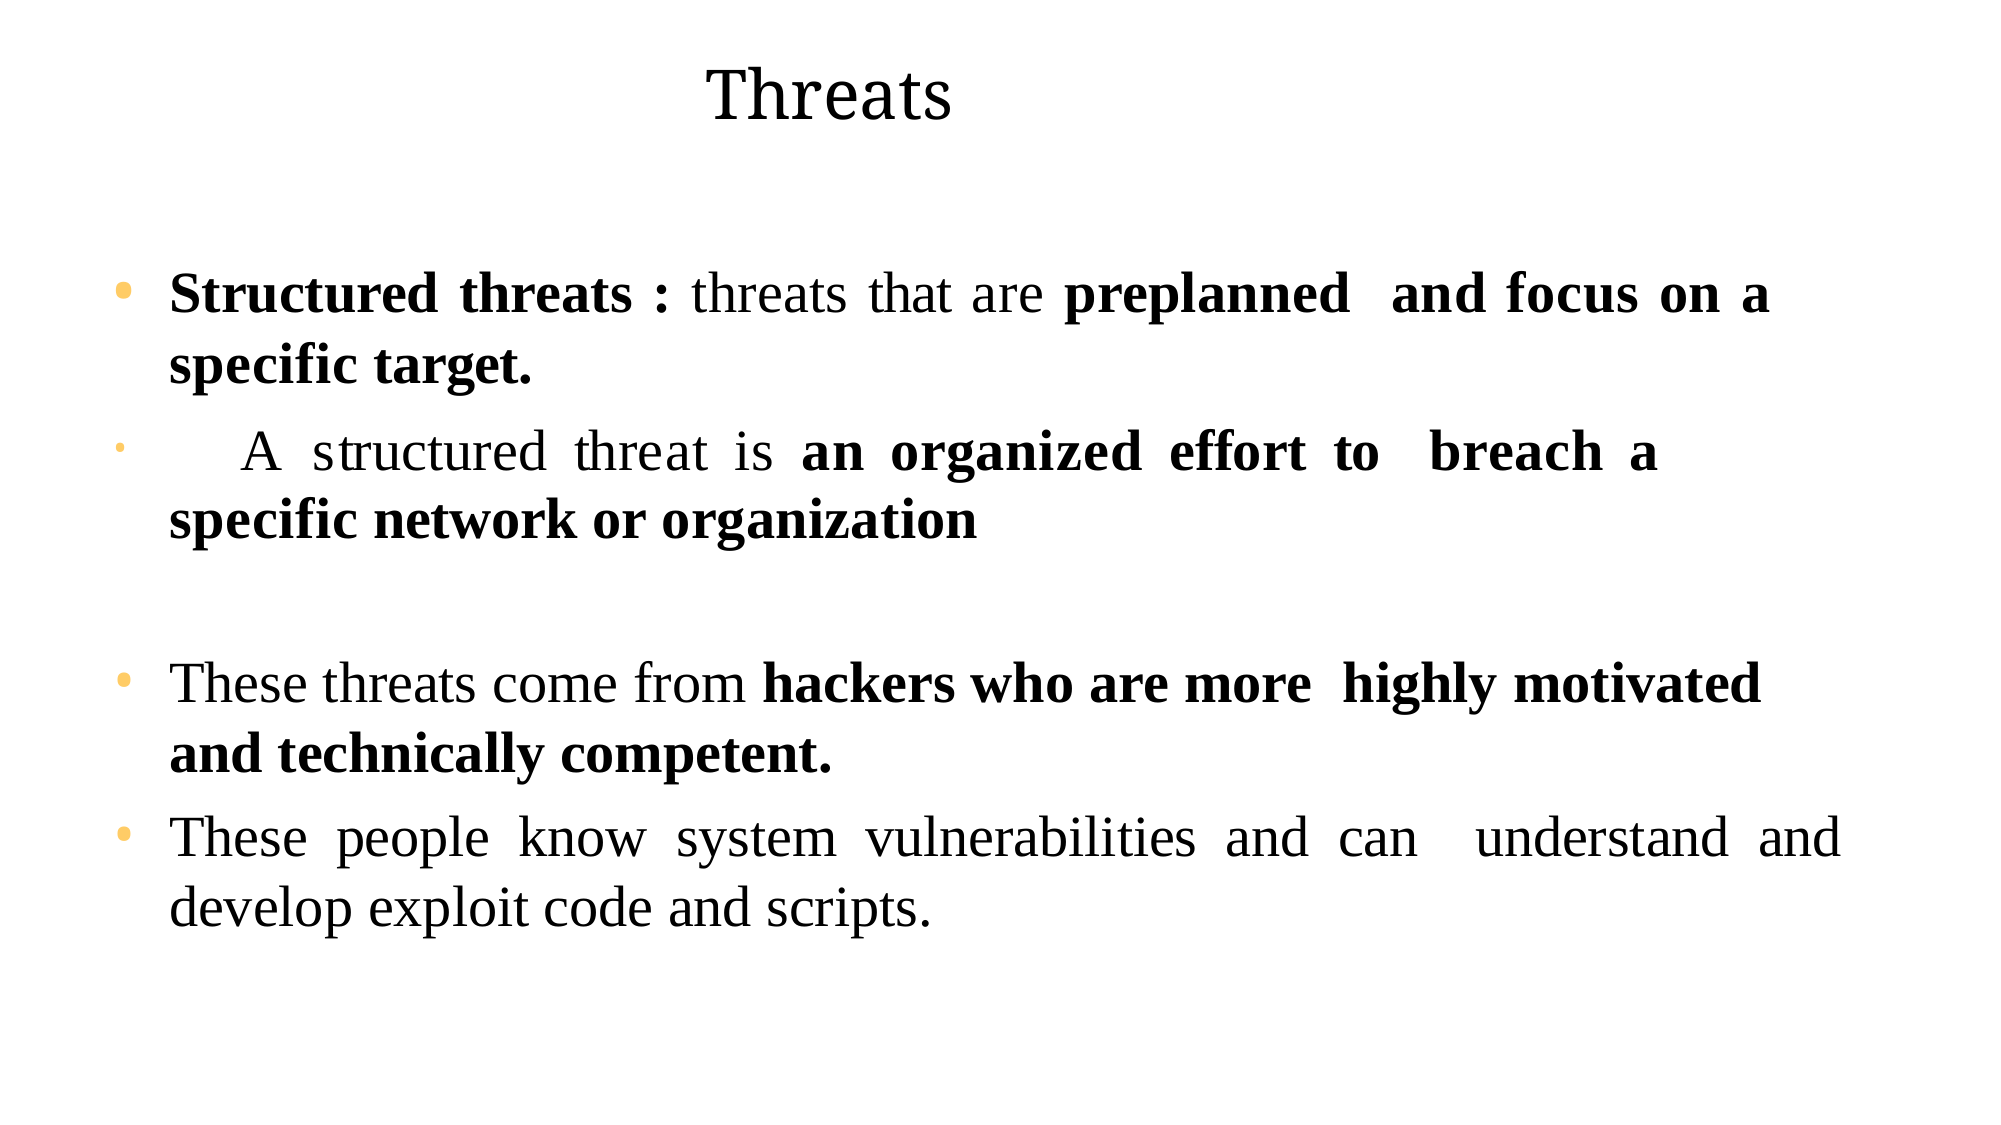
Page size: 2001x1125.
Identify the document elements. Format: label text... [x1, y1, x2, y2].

text_box Structured threats : threats that are preplanned and focus on a specific target. A structured threat is an organized effort to breach a specific network or organization These threats come from hackers who are more highly motivated and technically competent. These people know system vulnerabilities and can understand and develop exploit code and scripts. [111, 252, 1844, 939]
title Threats [702, 0, 978, 186]
